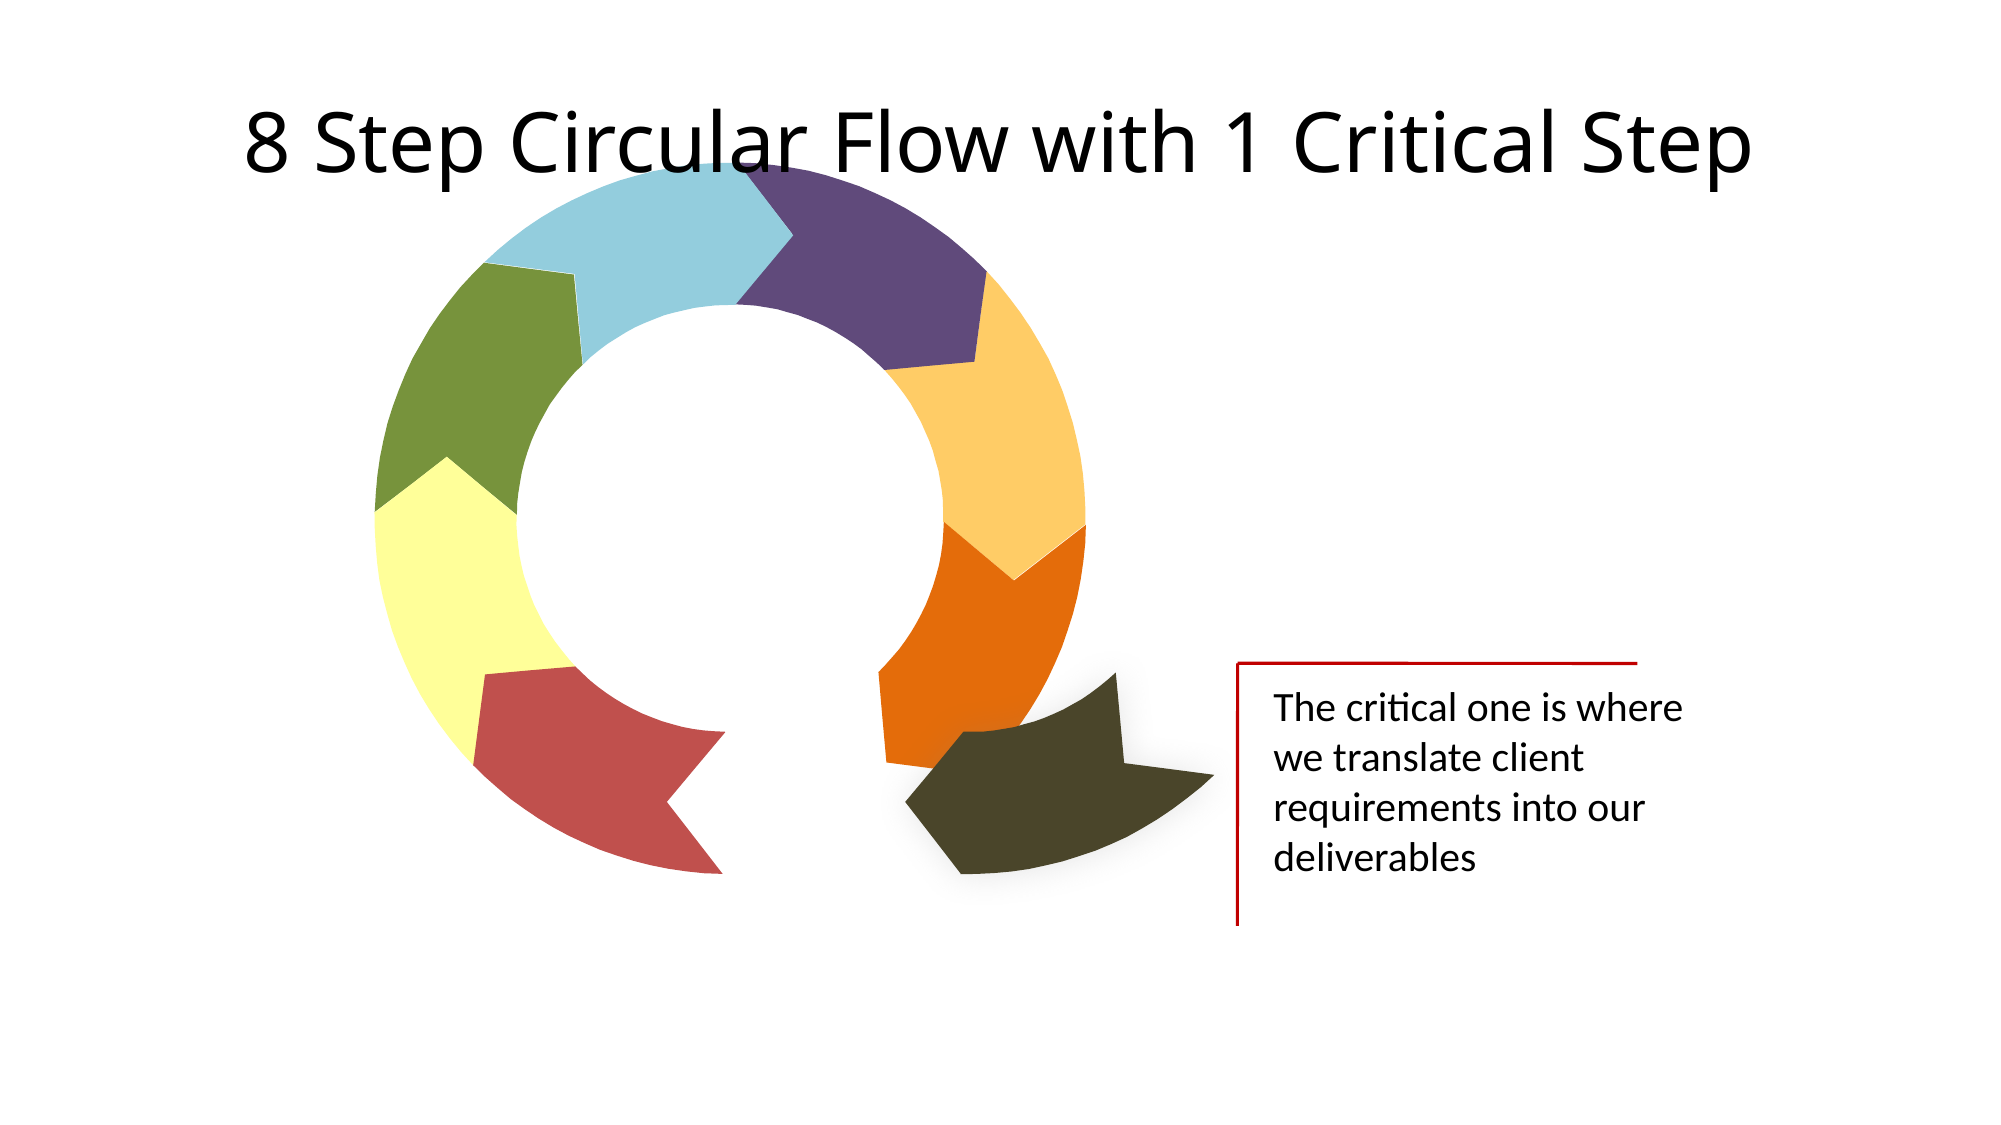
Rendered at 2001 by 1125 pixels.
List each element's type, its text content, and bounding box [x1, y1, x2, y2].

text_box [949, 662, 1757, 927]
title 8 Step Circular Flow with 1 Critical Step [99, 45, 1900, 233]
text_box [374, 162, 1086, 876]
